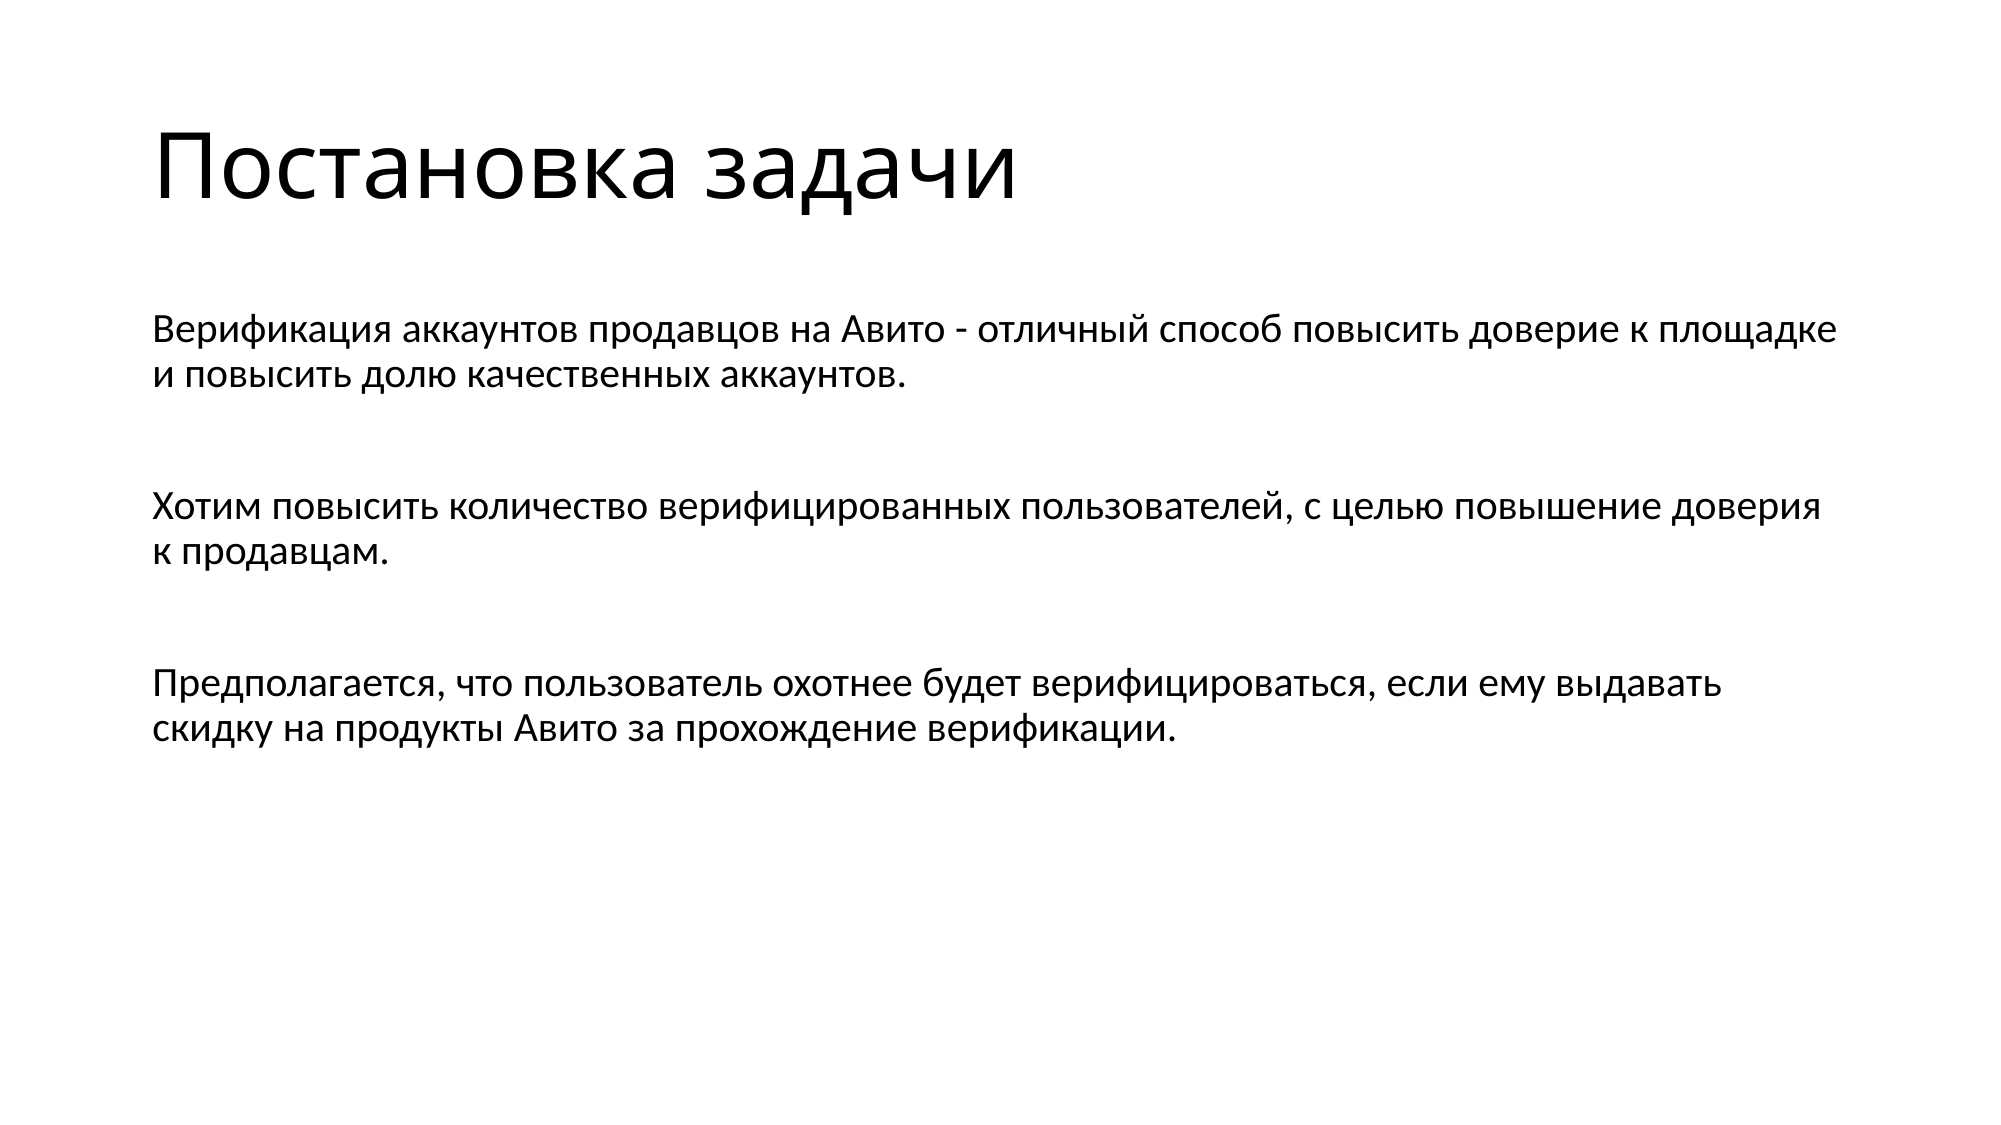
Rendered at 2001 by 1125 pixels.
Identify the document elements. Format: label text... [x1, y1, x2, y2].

title Постановка задачи [137, 59, 1863, 278]
list Верификация аккаунтов продавцов на Авито - отличный способ повысить доверие к площадке и повысить долю качественных аккаунтов. Хотим повысить количество верифицированных пользователей, с целью повышение доверия к продавцам. Предполагается, что пользователь охотнее будет верифицироваться, если ему выдавать скидку на продукты Авито за прохождение верификации. [137, 299, 1863, 1014]
